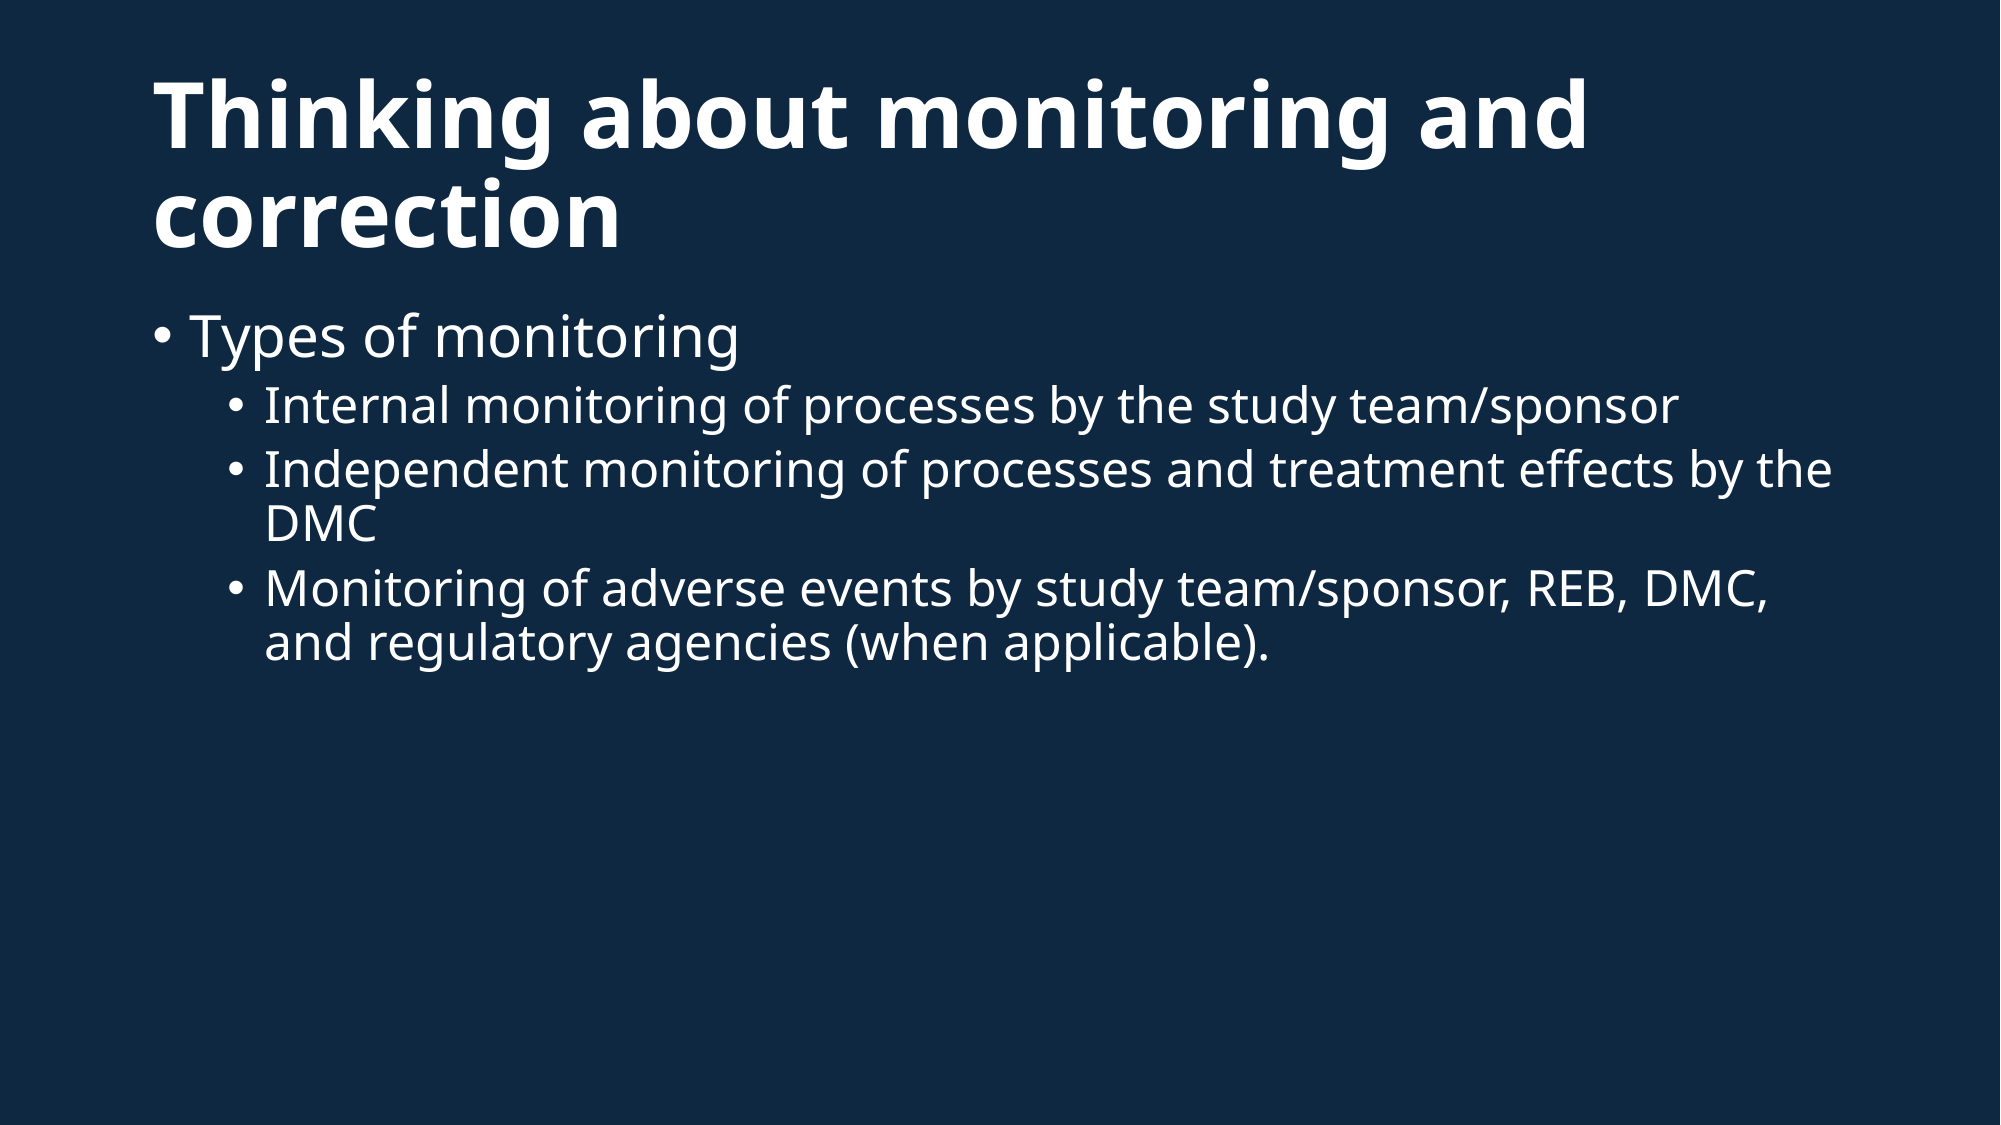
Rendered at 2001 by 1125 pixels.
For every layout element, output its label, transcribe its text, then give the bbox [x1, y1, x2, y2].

list Types of monitoring Internal monitoring of processes by the study team/sponsor Independent monitoring of processes and treatment effects by the DMC Monitoring of adverse events by study team/sponsor, REB, DMC, and regulatory agencies (when applicable). [137, 299, 1863, 1014]
title Thinking about monitoring and correction [137, 59, 1863, 278]
